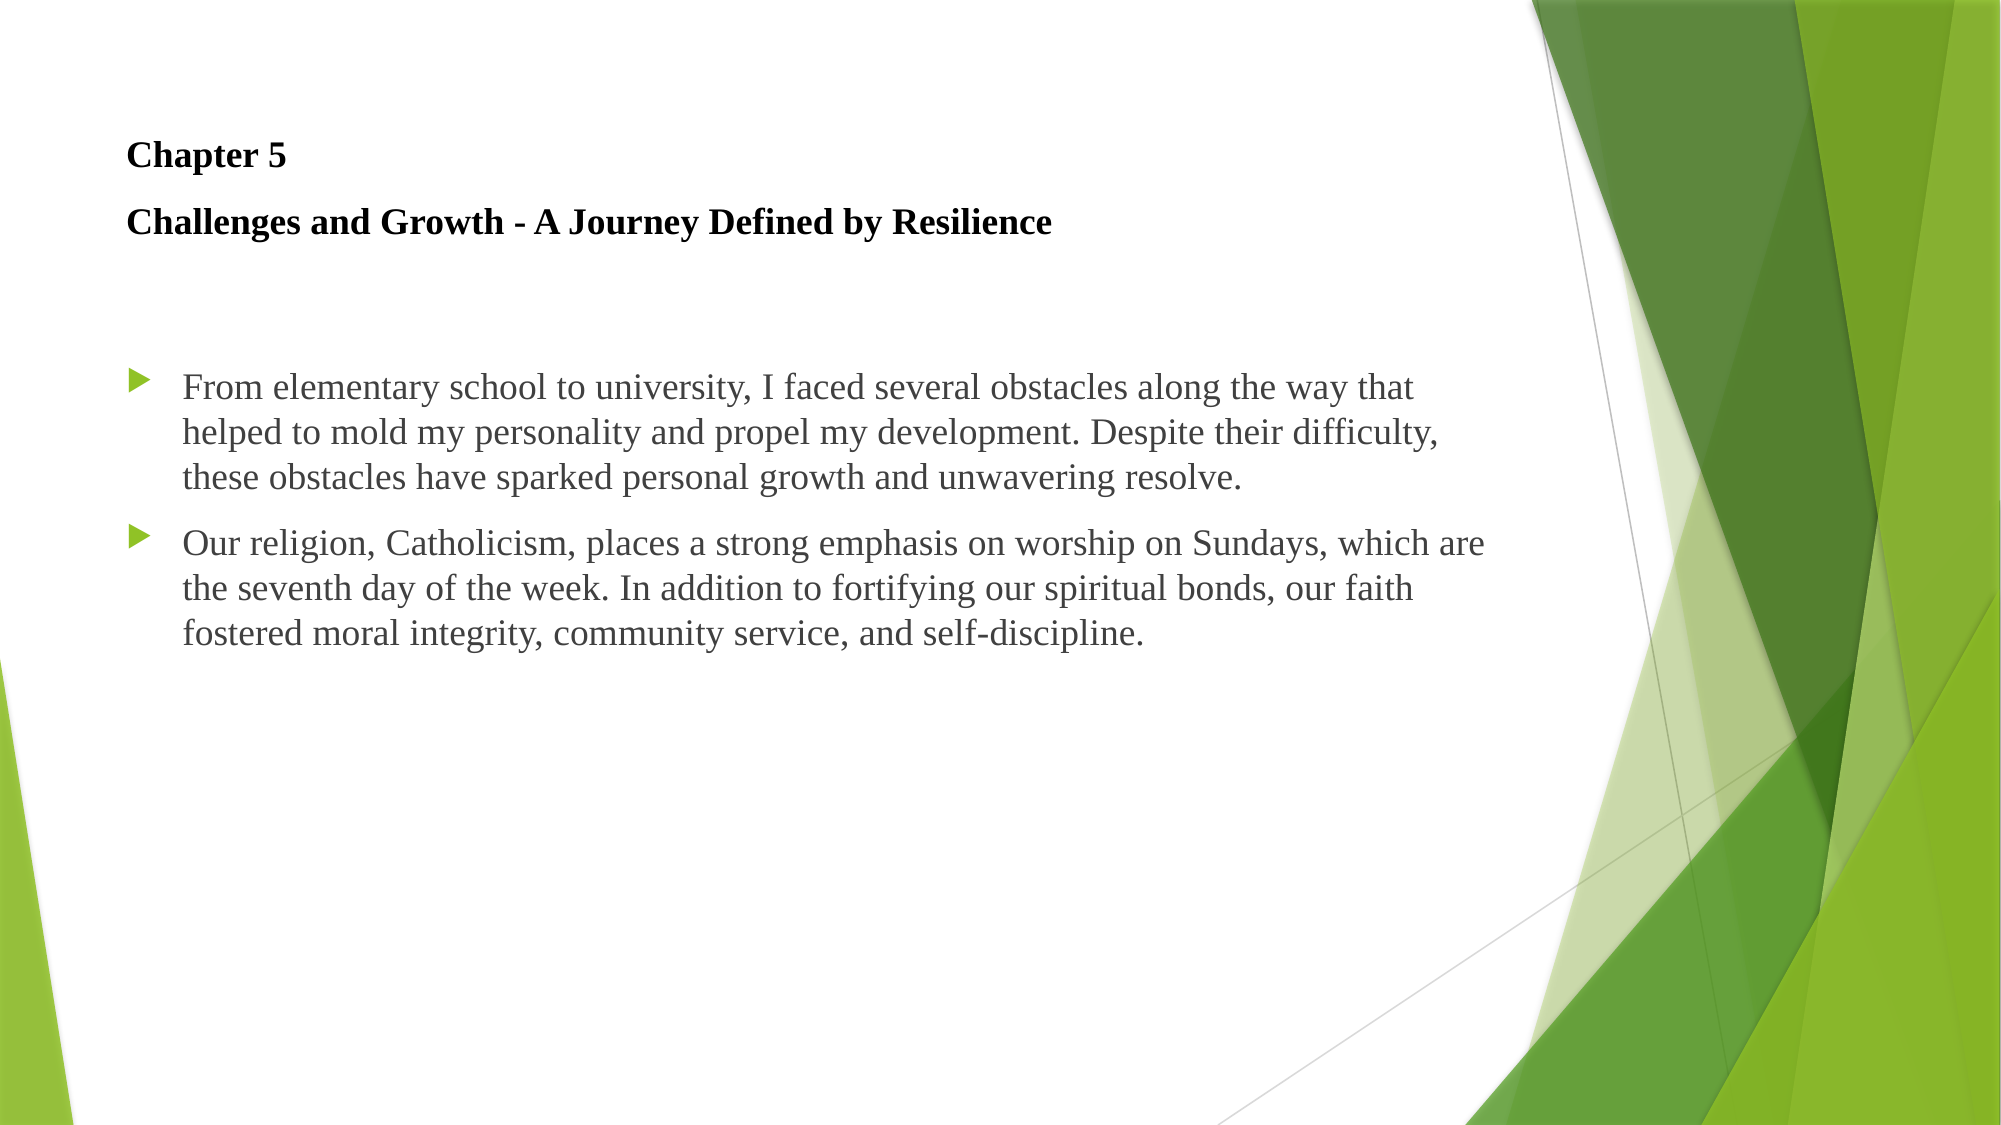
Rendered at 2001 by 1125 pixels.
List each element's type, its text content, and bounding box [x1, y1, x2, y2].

list From elementary school to university, I faced several obstacles along the way that helped to mold my personality and propel my development. Despite their difficulty, these obstacles have sparked personal growth and unwavering resolve. Our religion, Catholicism, places a strong emphasis on worship on Sundays, which are the seventh day of the week. In addition to fortifying our spiritual bonds, our faith fostered moral integrity, community service, and self-discipline. [111, 354, 1522, 992]
title Chapter 5 Challenges and Growth - A Journey Defined by Resilience [111, 99, 1522, 317]
